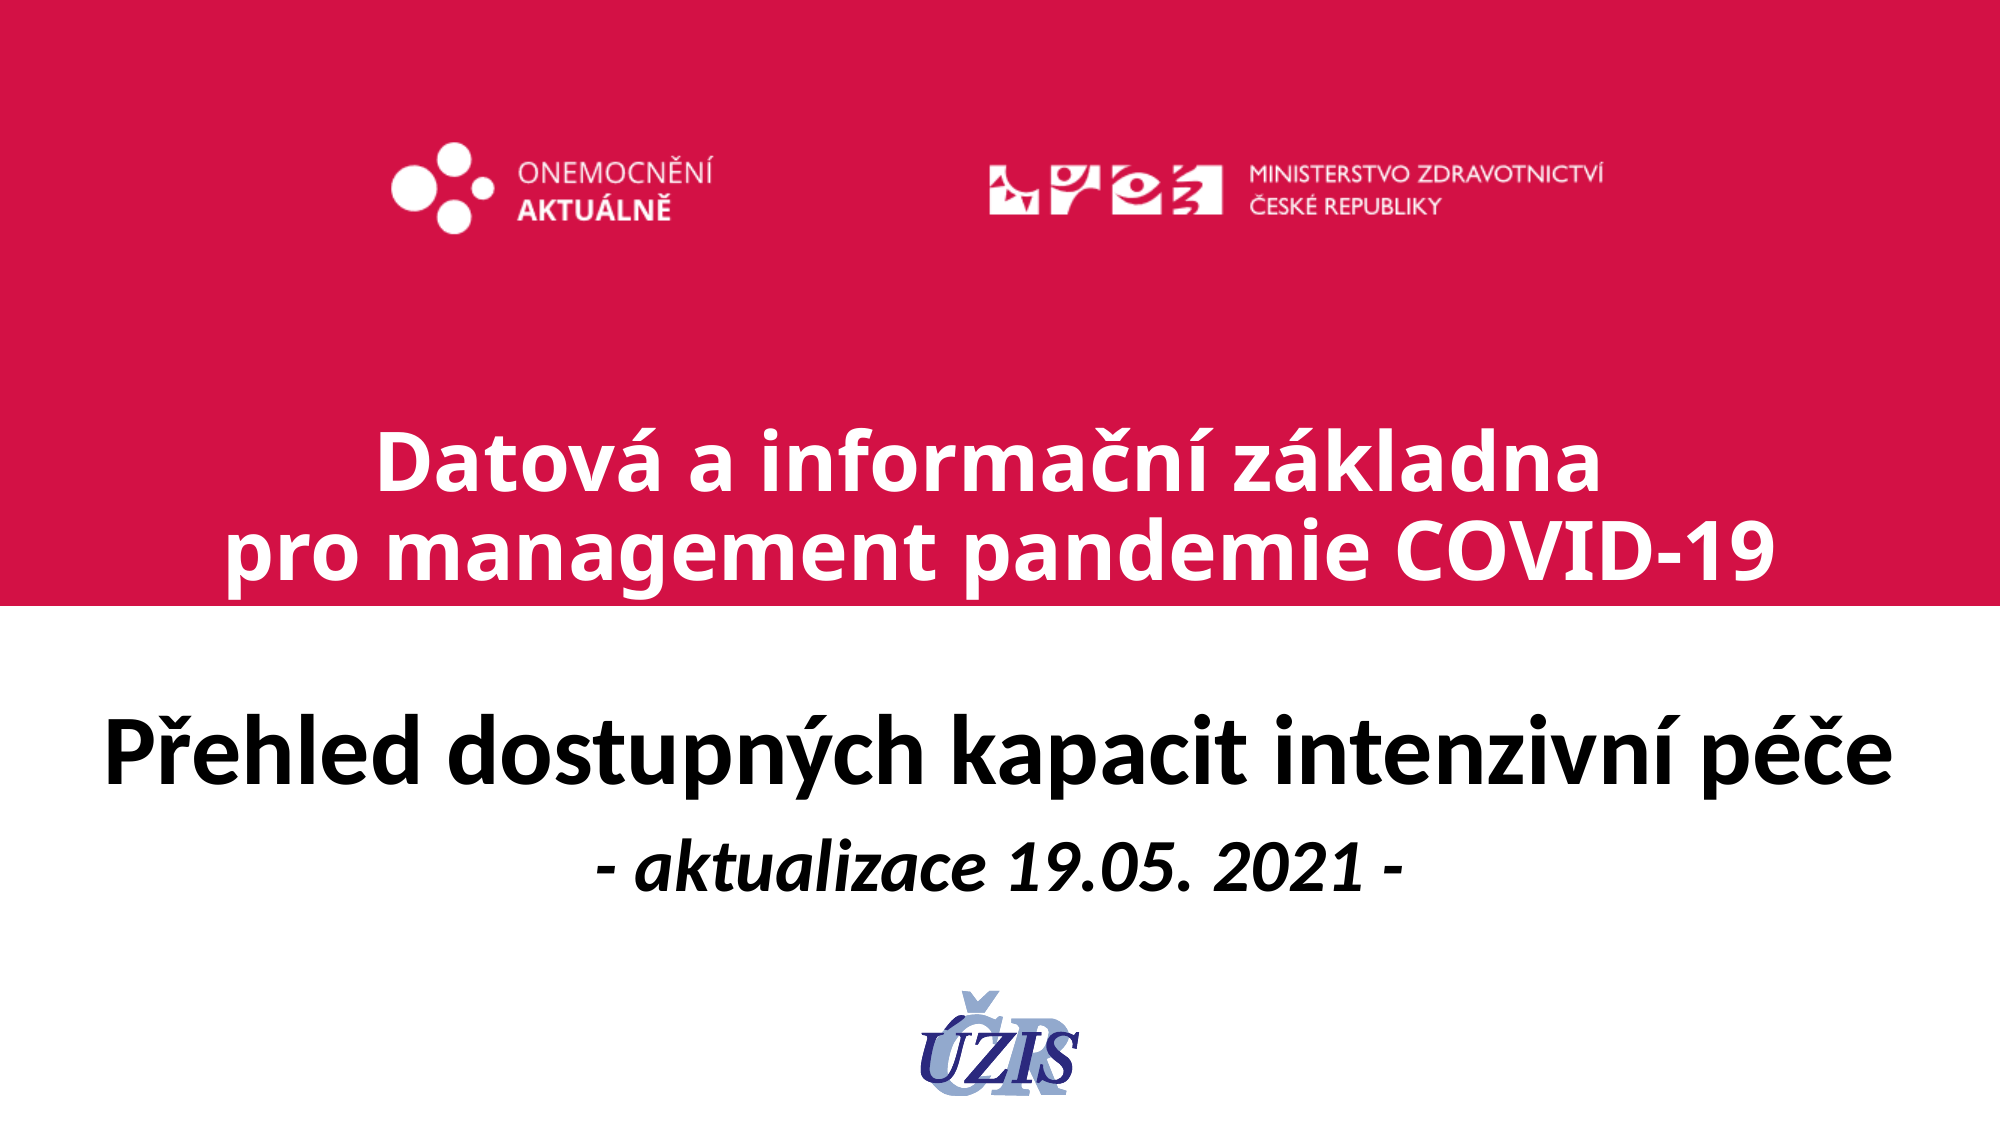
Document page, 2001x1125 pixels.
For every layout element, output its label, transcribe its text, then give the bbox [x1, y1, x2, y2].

subtitle Přehled dostupných kapacit intenzivní péče - aktualizace 19.05. 2021 - [69, 674, 1931, 932]
title Datová a informační základna pro management pandemie COVID-19 [0, 410, 2000, 606]
